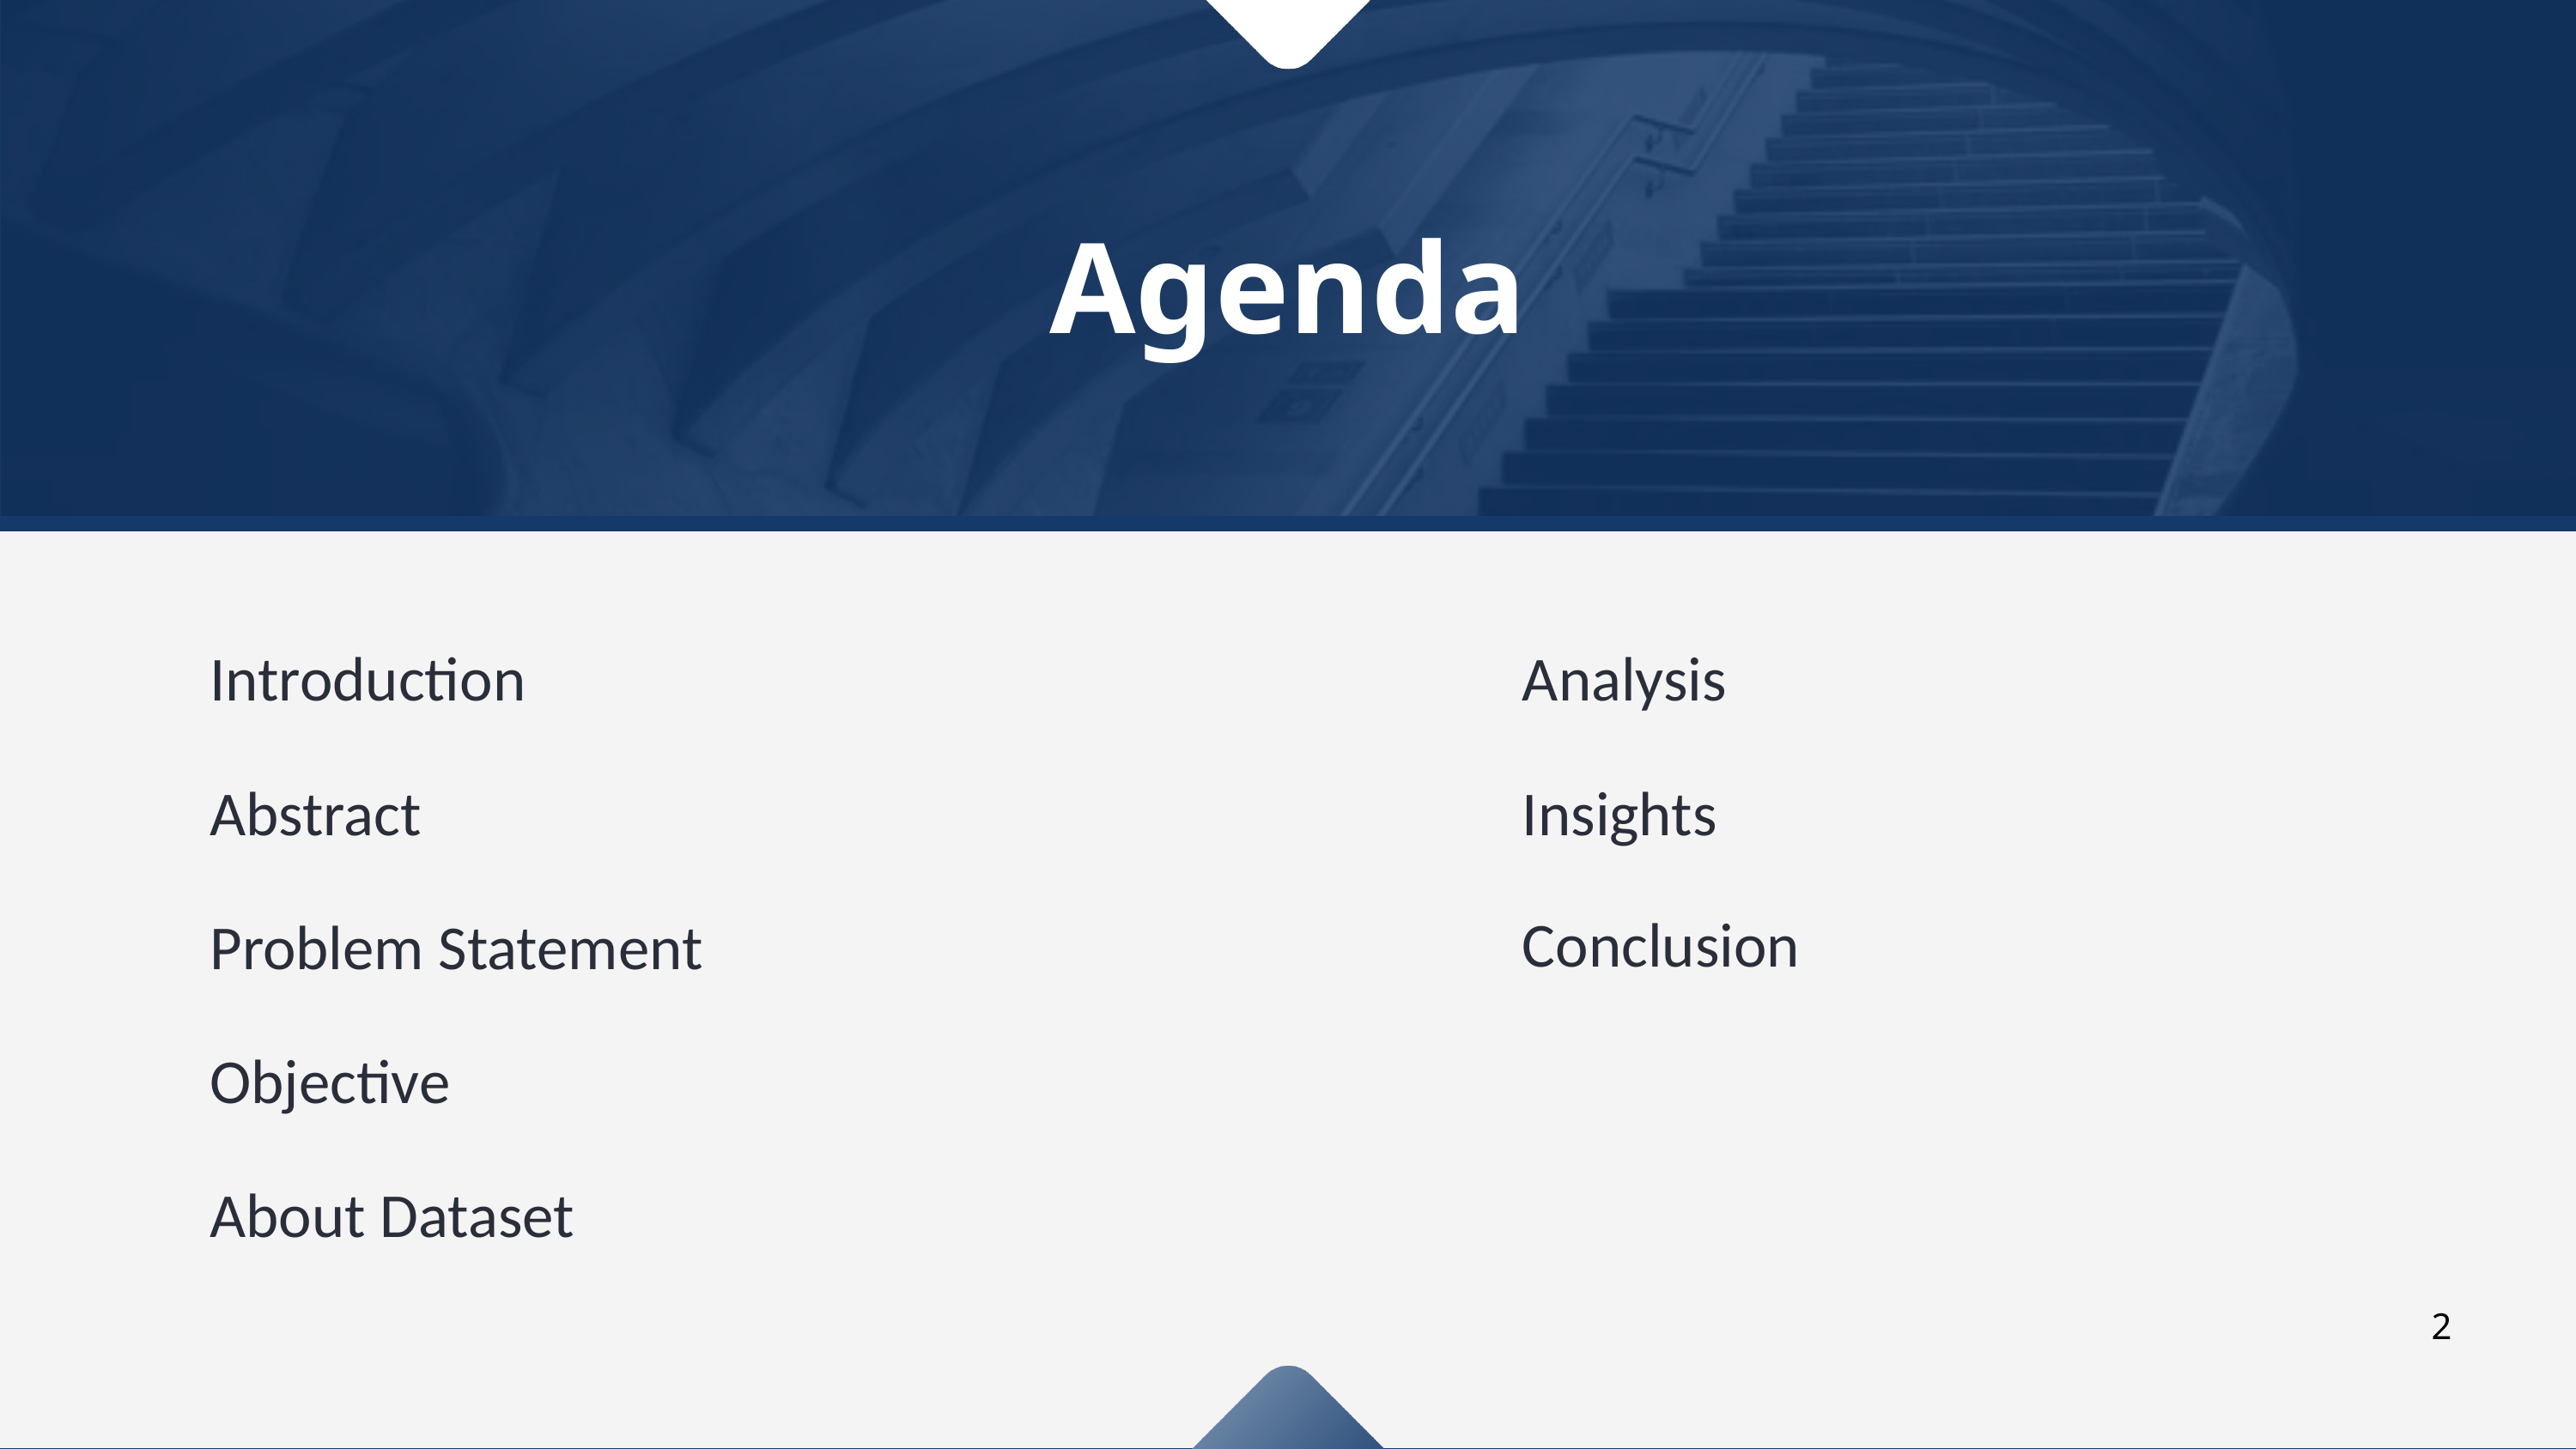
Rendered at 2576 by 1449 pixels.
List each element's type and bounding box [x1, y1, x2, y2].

text_box [0, 530, 2576, 1449]
text_box [1, 0, 2576, 516]
